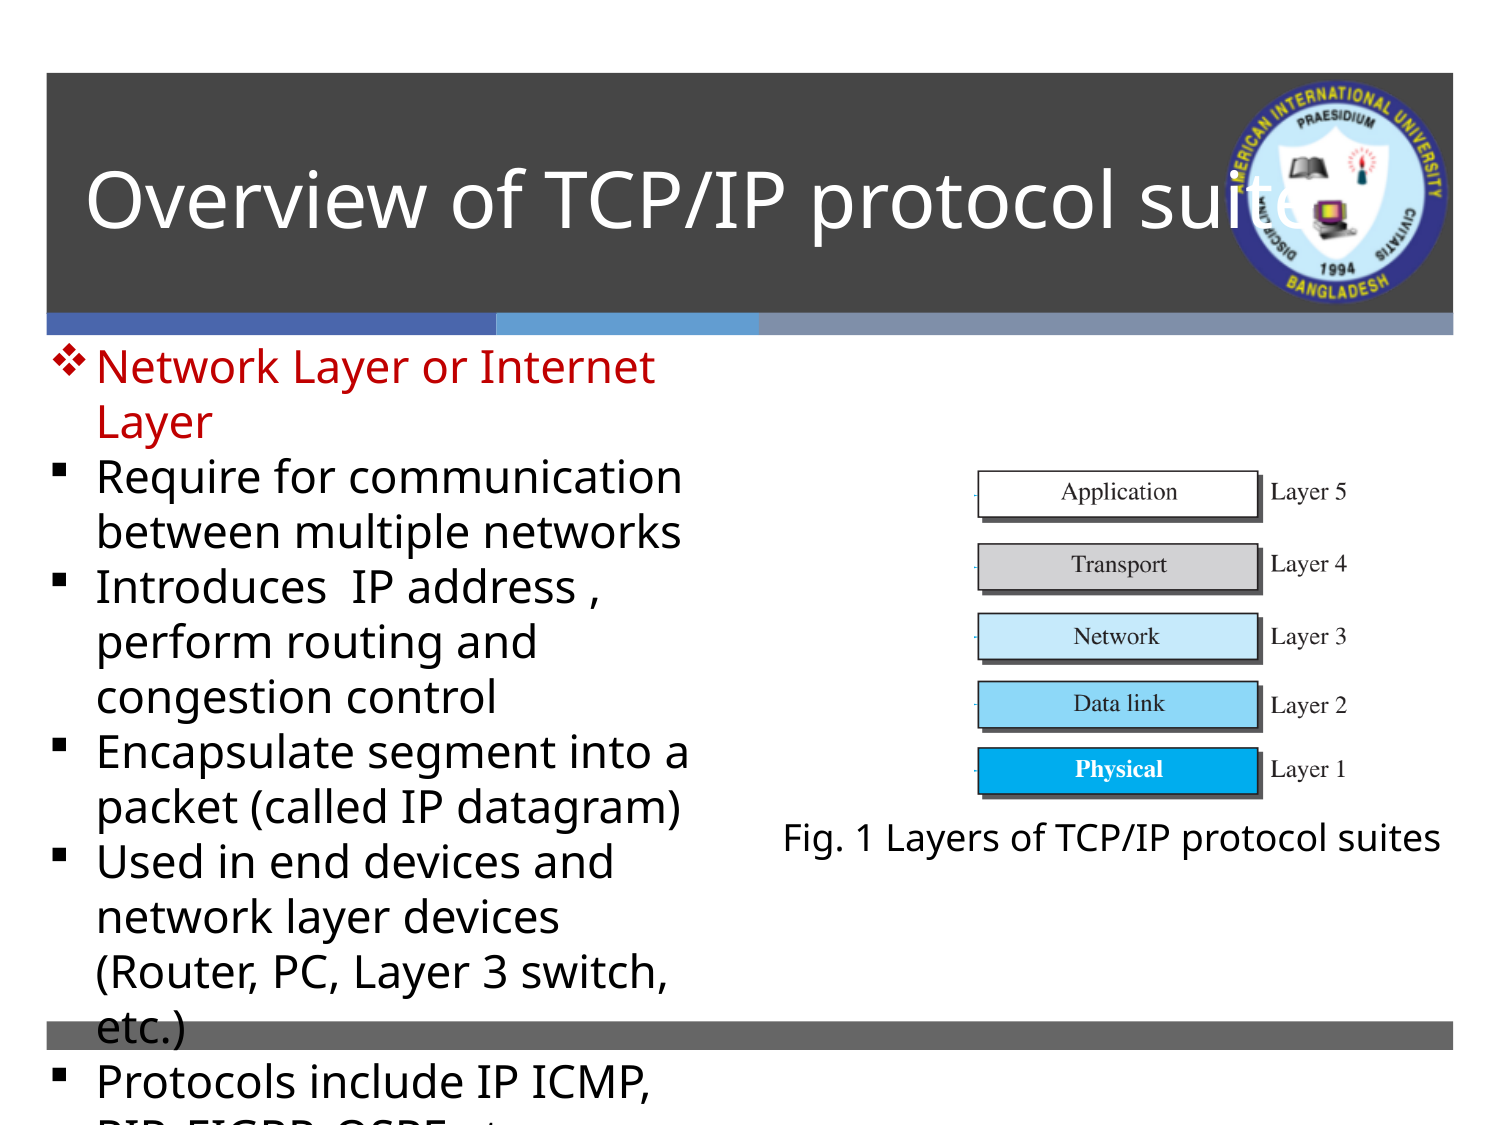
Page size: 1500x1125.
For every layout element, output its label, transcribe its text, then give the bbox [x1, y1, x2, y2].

title Overview of TCP/IP protocol suite [69, 73, 1351, 253]
subtitle [78, 251, 1351, 331]
text_box Network Layer or Internet Layer Require for communication between multiple networks Introduces IP address , perform routing and congestion control Encapsulate segment into a packet (called IP datagram) Used in end devices and network layer devices (Router, PC, Layer 3 switch, etc.) Protocols include IP ICMP, RIP, EIGRP, OSPF etc. [33, 330, 750, 1125]
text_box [831, 461, 1394, 868]
picture [1351, 75, 1454, 310]
